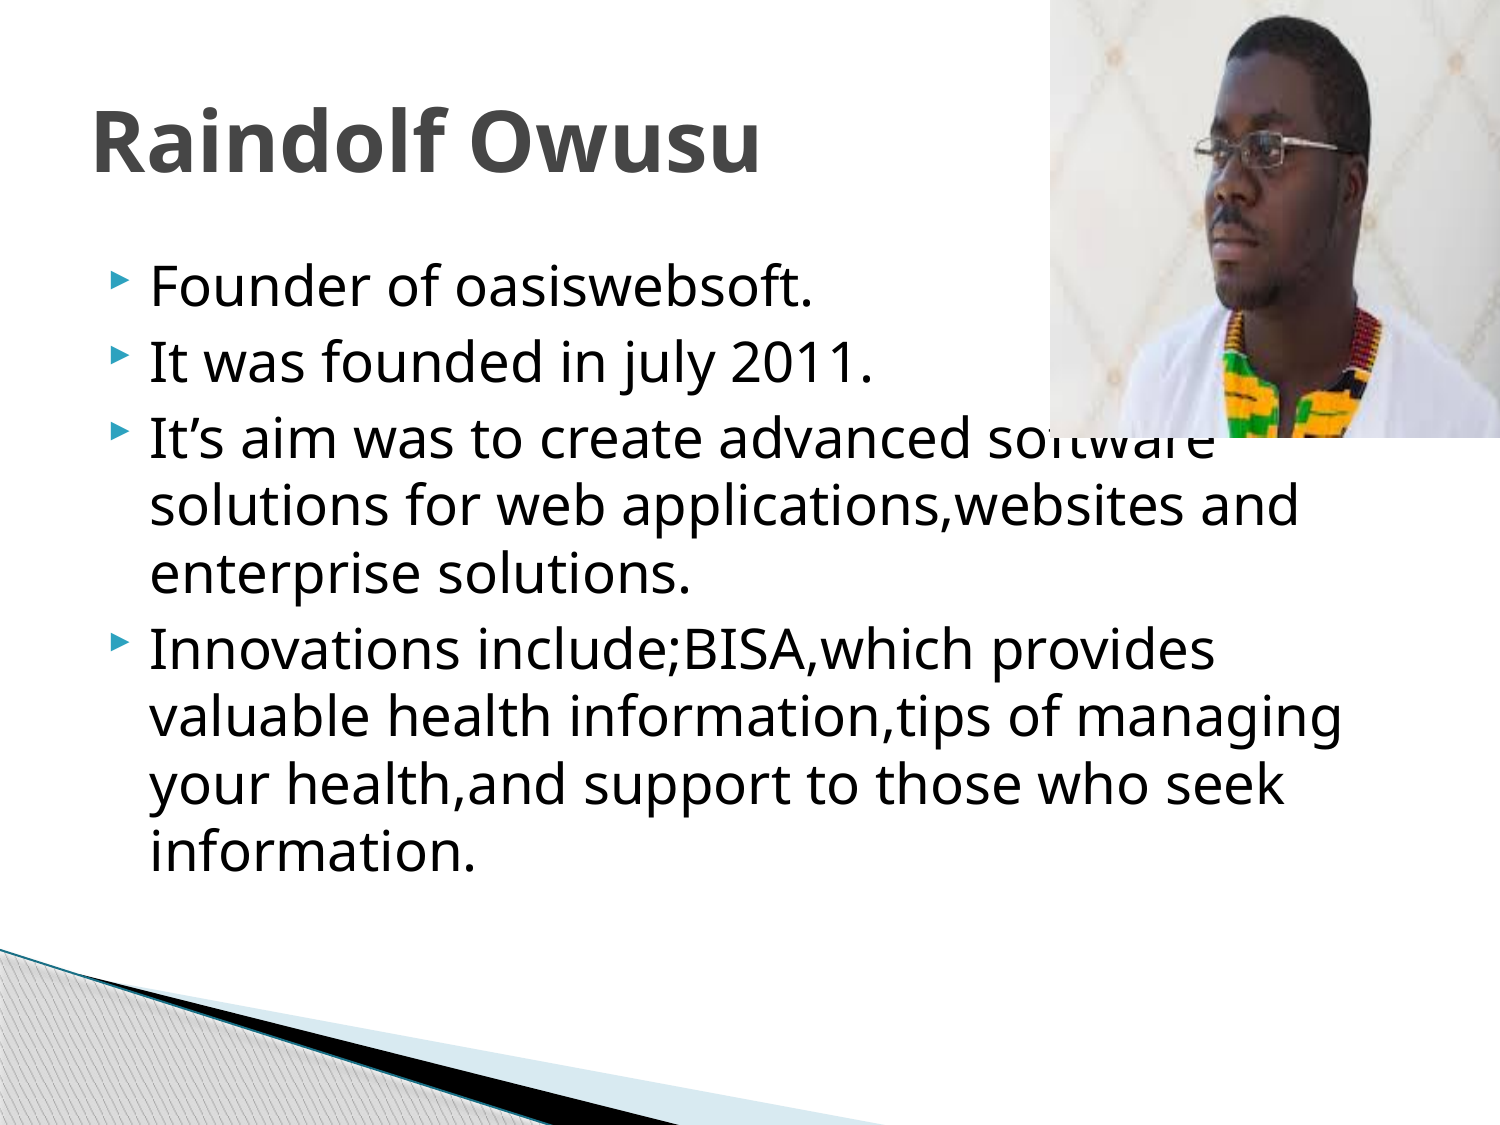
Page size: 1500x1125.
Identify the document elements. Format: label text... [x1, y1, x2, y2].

picture [1049, 0, 1500, 438]
list Founder of oasiswebsoft. It was founded in july 2011. It’s aim was to create advanced software solutions for web applications,websites and enterprise solutions. Innovations include;BISA,which provides valuable health information,tips of managing your health,and support to those who seek information. [75, 243, 1425, 986]
title Raindolf Owusu [75, 45, 1043, 233]
